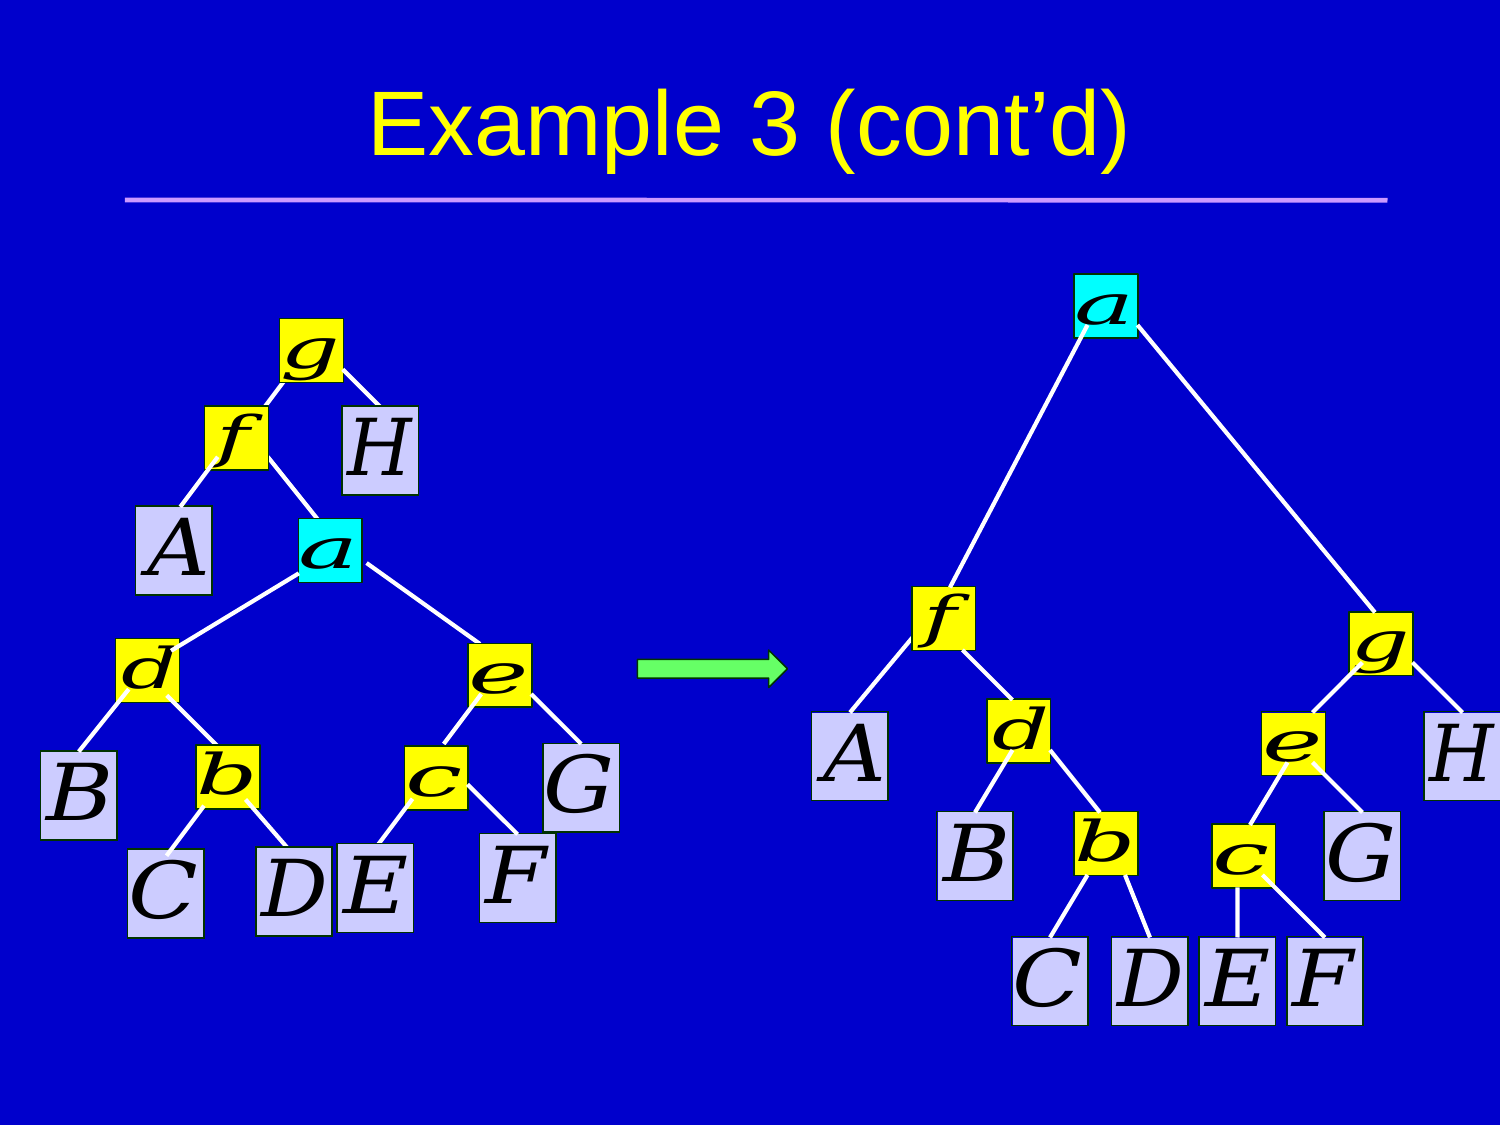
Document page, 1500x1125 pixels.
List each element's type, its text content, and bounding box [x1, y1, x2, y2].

title Example 3 (cont’d) [112, 24, 1388, 213]
text_box [637, 650, 788, 688]
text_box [812, 274, 1500, 1026]
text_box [41, 319, 619, 938]
